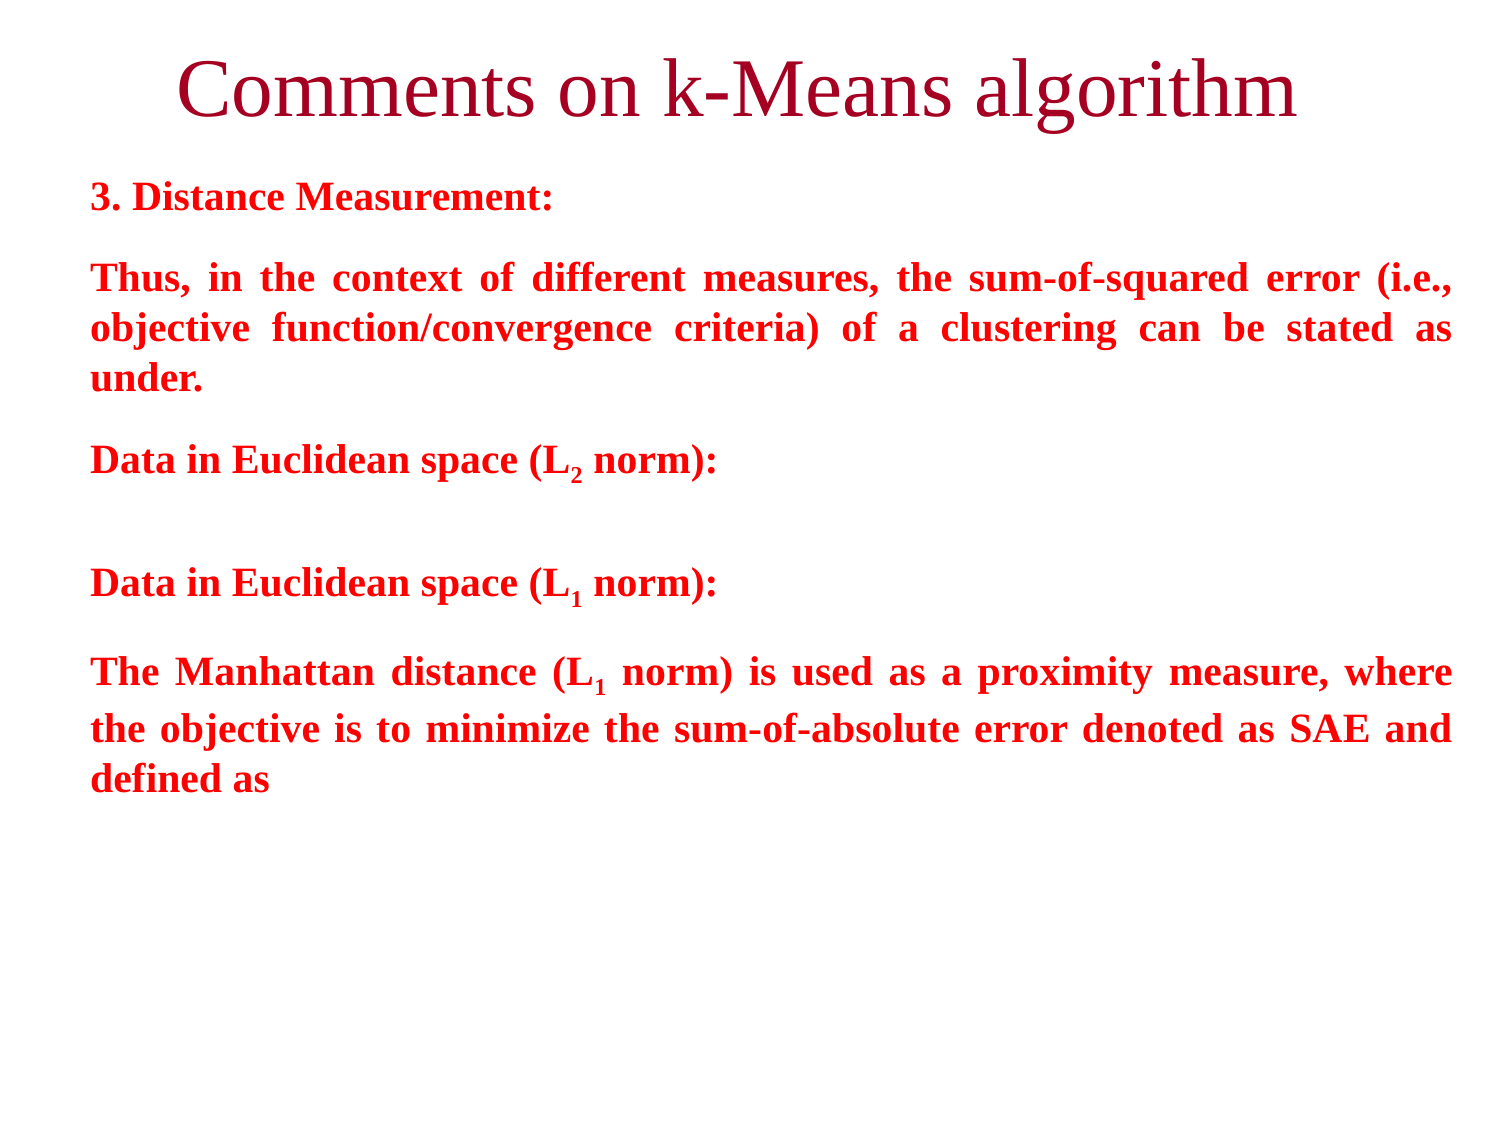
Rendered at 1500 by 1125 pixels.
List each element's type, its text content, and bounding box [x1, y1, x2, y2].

title Comments on k-Means algorithm [63, 20, 1414, 147]
